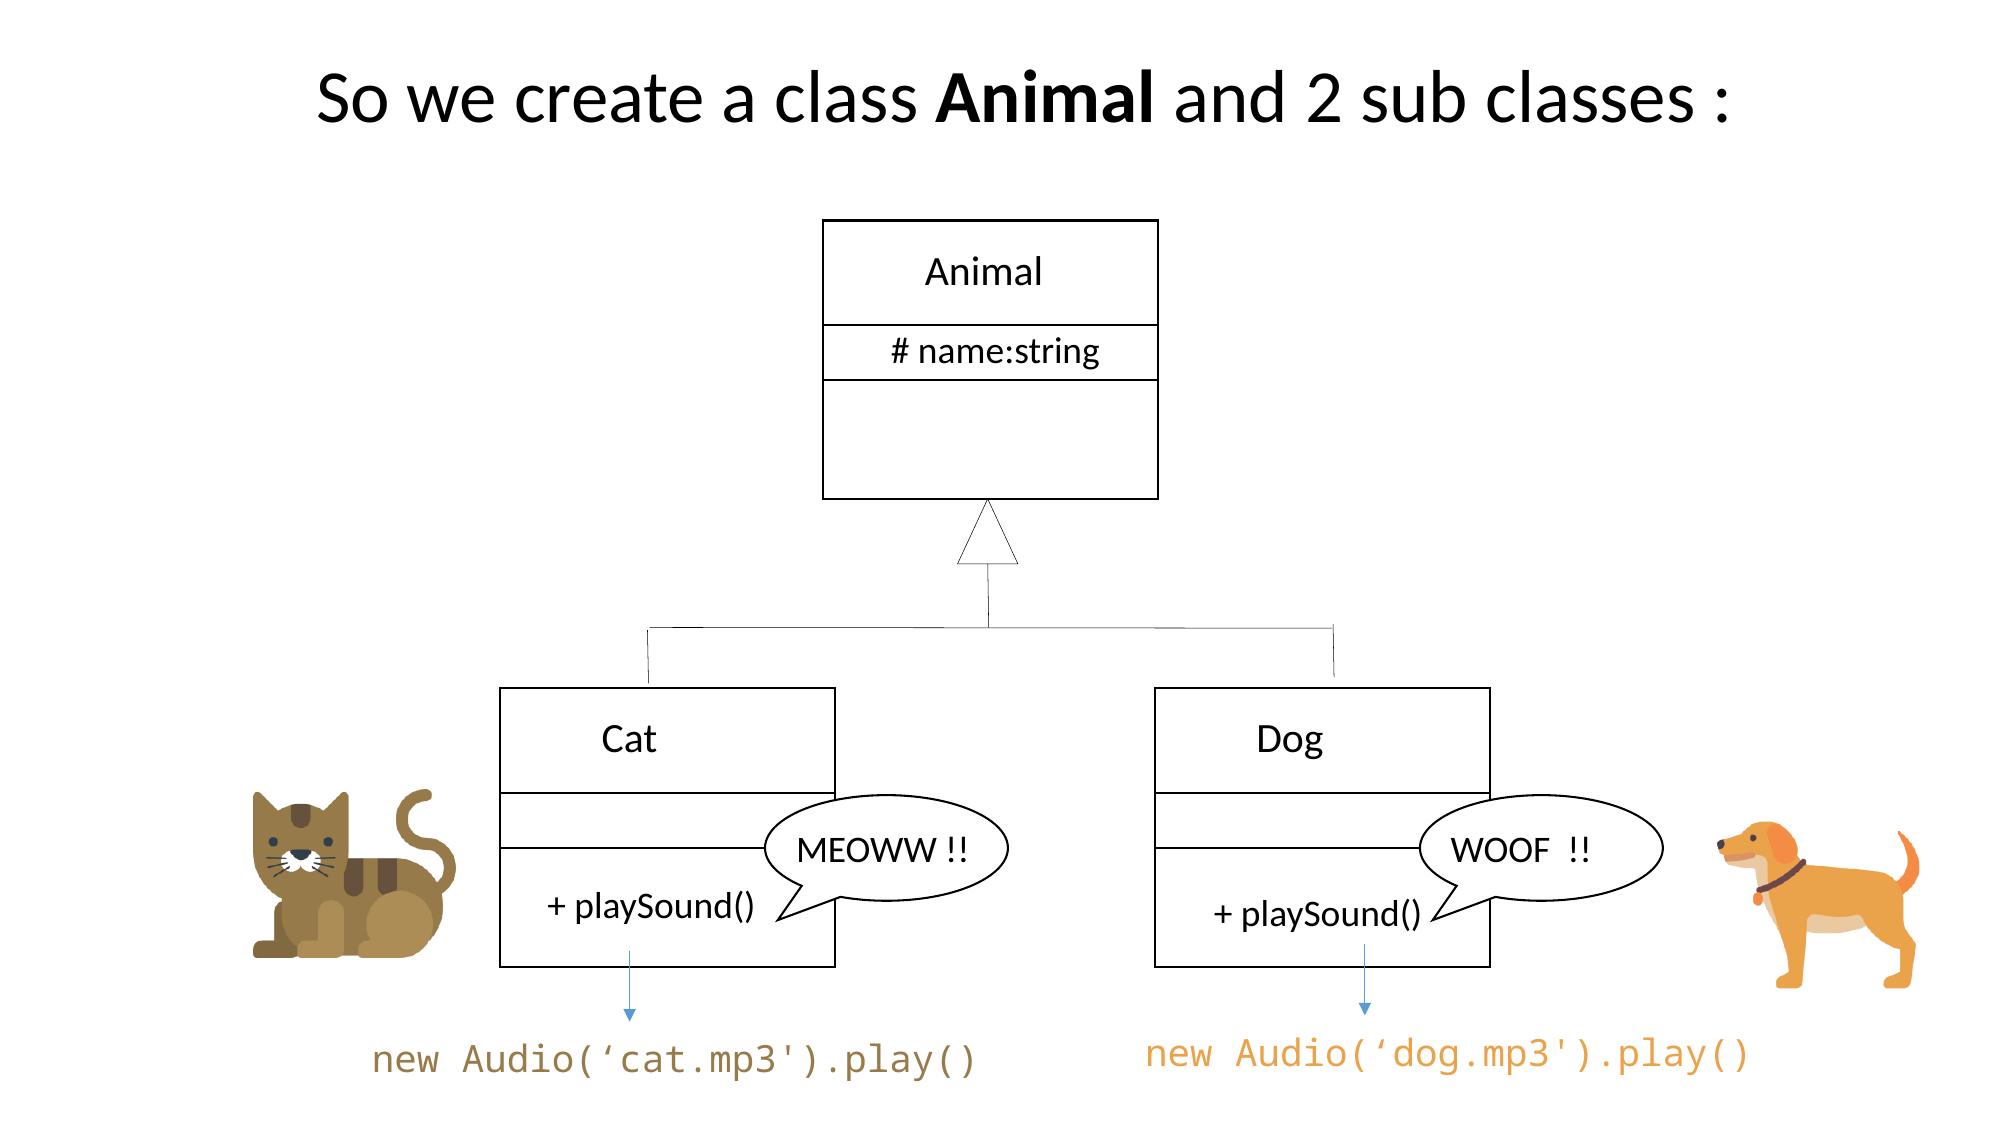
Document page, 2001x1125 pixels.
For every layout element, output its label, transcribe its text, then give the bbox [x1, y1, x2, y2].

text_box [822, 219, 1159, 324]
picture [1701, 812, 1931, 1002]
text_box [1429, 794, 1664, 923]
text_box [822, 324, 876, 379]
text_box [763, 820, 781, 876]
text_box WOOF !! [1435, 817, 1607, 878]
text_box [1116, 324, 1159, 379]
text_box [1154, 792, 1491, 847]
text_box # name:string [876, 318, 1116, 379]
text_box new Audio(‘cat.mp3').play() [334, 1027, 995, 1088]
text_box [1154, 847, 1491, 968]
text_box + playSound() [1199, 881, 1438, 942]
picture [232, 756, 462, 972]
text_box [499, 687, 836, 792]
text_box [1154, 687, 1491, 792]
text_box + playSound() [532, 874, 771, 934]
text_box [1418, 821, 1435, 875]
text_box [499, 847, 836, 968]
text_box new Audio(‘dog.mp3').play() [1107, 1021, 1768, 1081]
text_box MEOWW !! [781, 817, 985, 878]
text_box So we create a class Animal and 2 sub classes : [301, 40, 1748, 145]
text_box [775, 794, 1009, 923]
text_box [499, 792, 836, 847]
text_box Dog [1241, 703, 1339, 769]
text_box [955, 496, 1020, 566]
text_box Animal [909, 235, 1059, 301]
text_box [822, 379, 1159, 500]
text_box Cat [586, 703, 673, 769]
